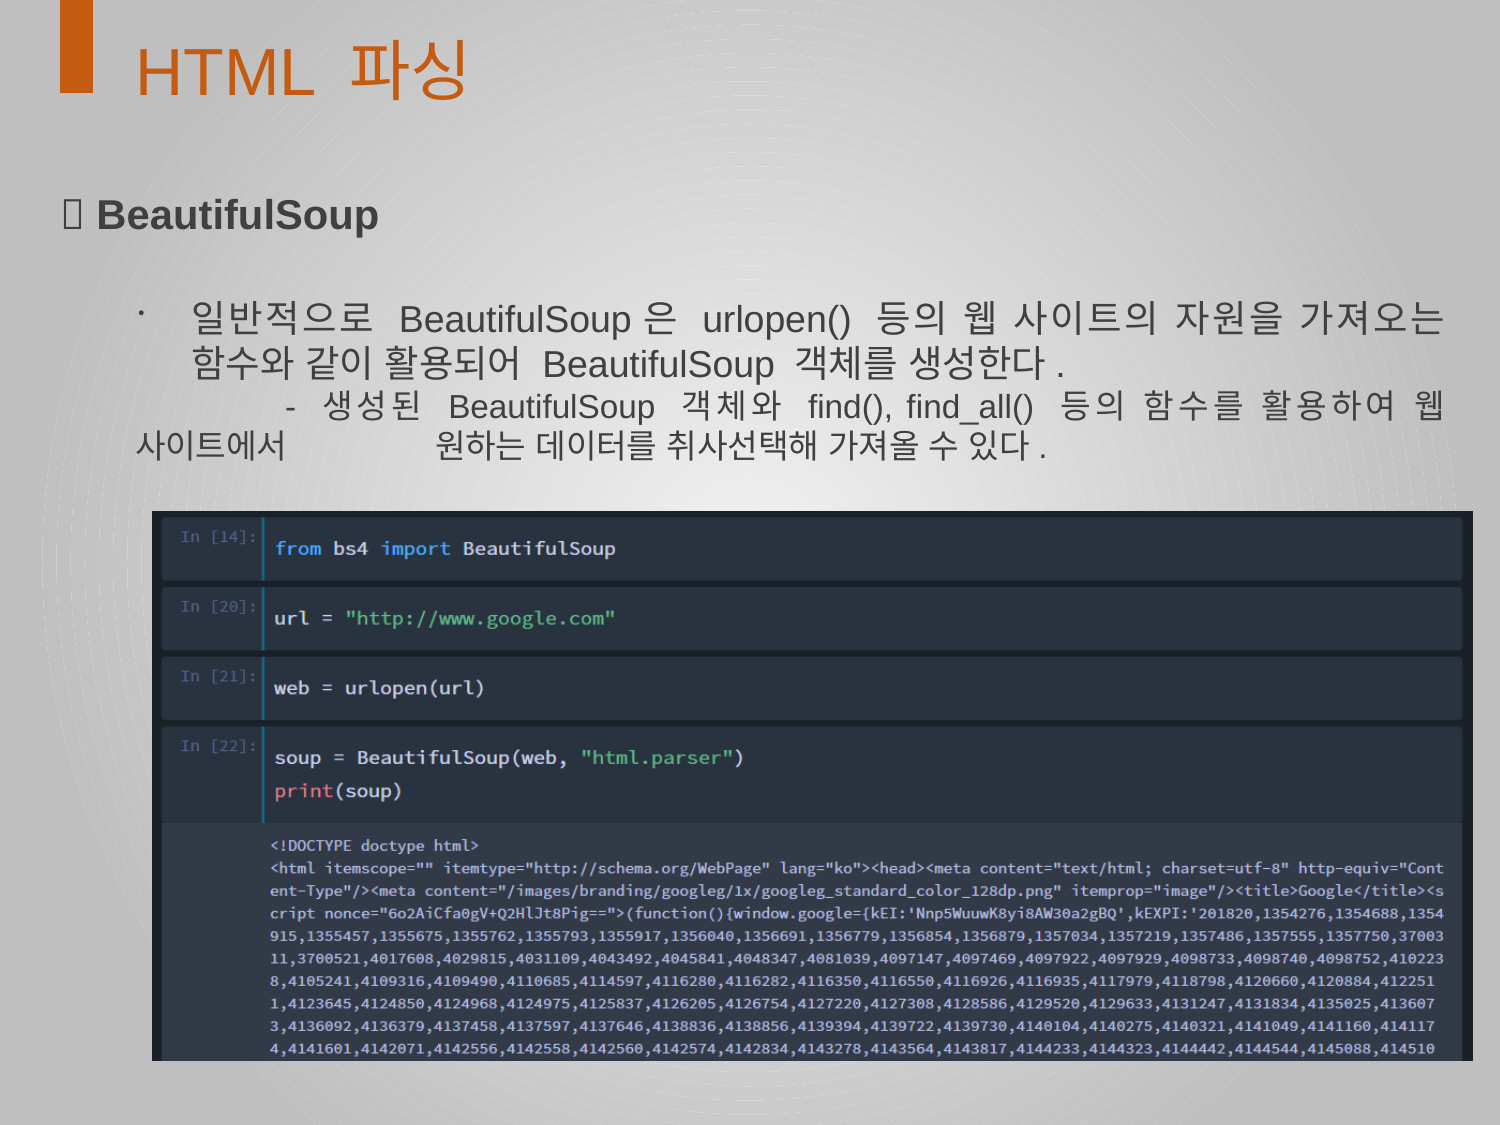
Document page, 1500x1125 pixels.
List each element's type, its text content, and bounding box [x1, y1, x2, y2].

picture [152, 511, 1473, 1061]
text_box  BeautifulSoup [45, 180, 1461, 246]
text_box 일반적으로 BeautifulSoup은 urlopen() 등의 웹 사이트의 자원을 가져오는 함수와 같이 활용되어 BeautifulSoup 객체를 생성한다. - 생성된 BeautifulSoup 객체와 find(), find_all() 등의 함수를 활용하여 웹 사이트에서 원하는 데이터를 취사선택해 가져올 수 있다. [45, 288, 1461, 473]
text_box HTML 파싱 [120, 21, 487, 116]
text_box [60, 0, 93, 93]
